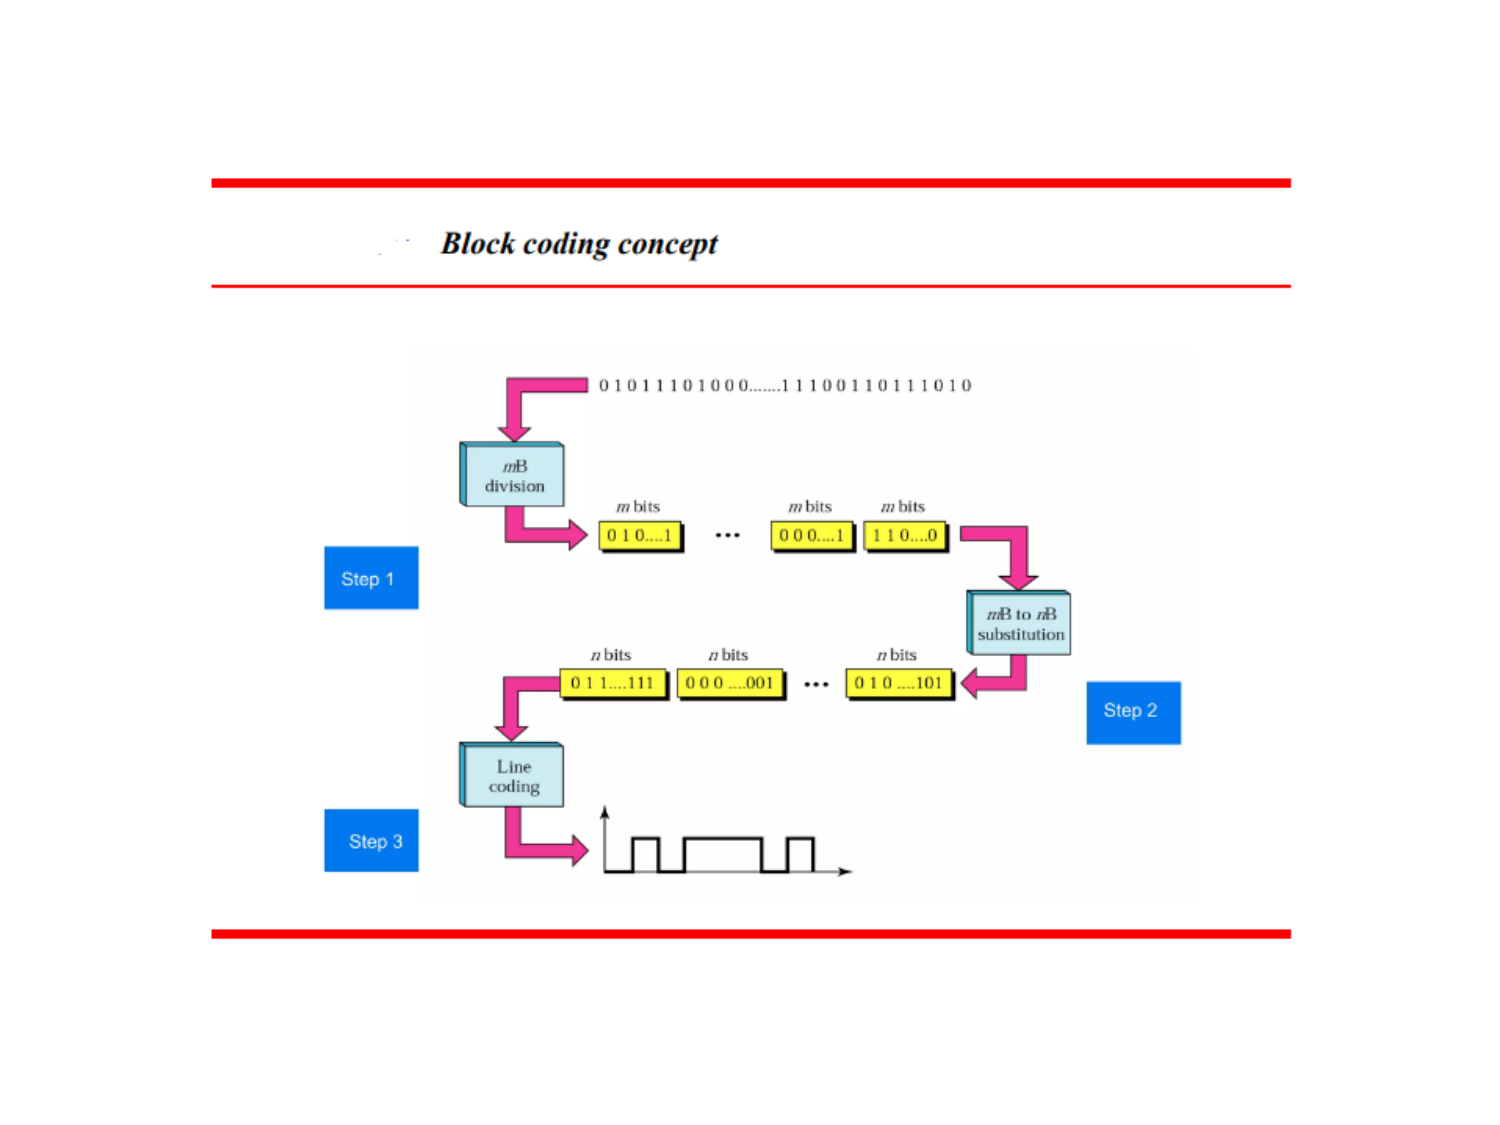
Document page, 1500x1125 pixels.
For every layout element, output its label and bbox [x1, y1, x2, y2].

picture [204, 174, 1296, 951]
